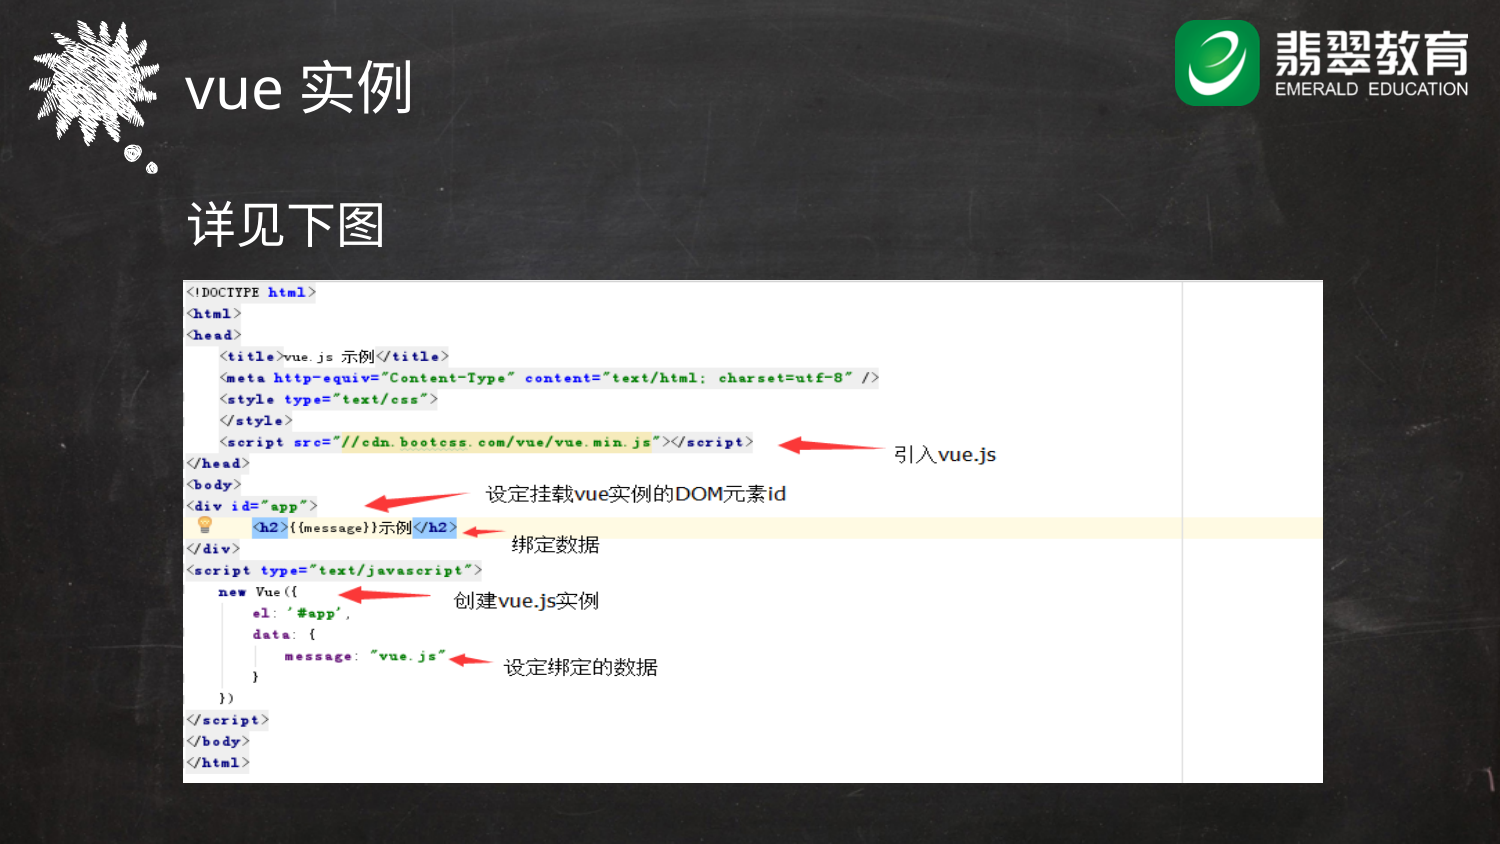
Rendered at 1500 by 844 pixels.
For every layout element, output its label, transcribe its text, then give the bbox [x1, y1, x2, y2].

text_box 详见下图 [171, 156, 1396, 351]
picture [0, 0, 1500, 844]
text_box vue实例 [171, 43, 1117, 129]
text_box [29, 19, 160, 174]
